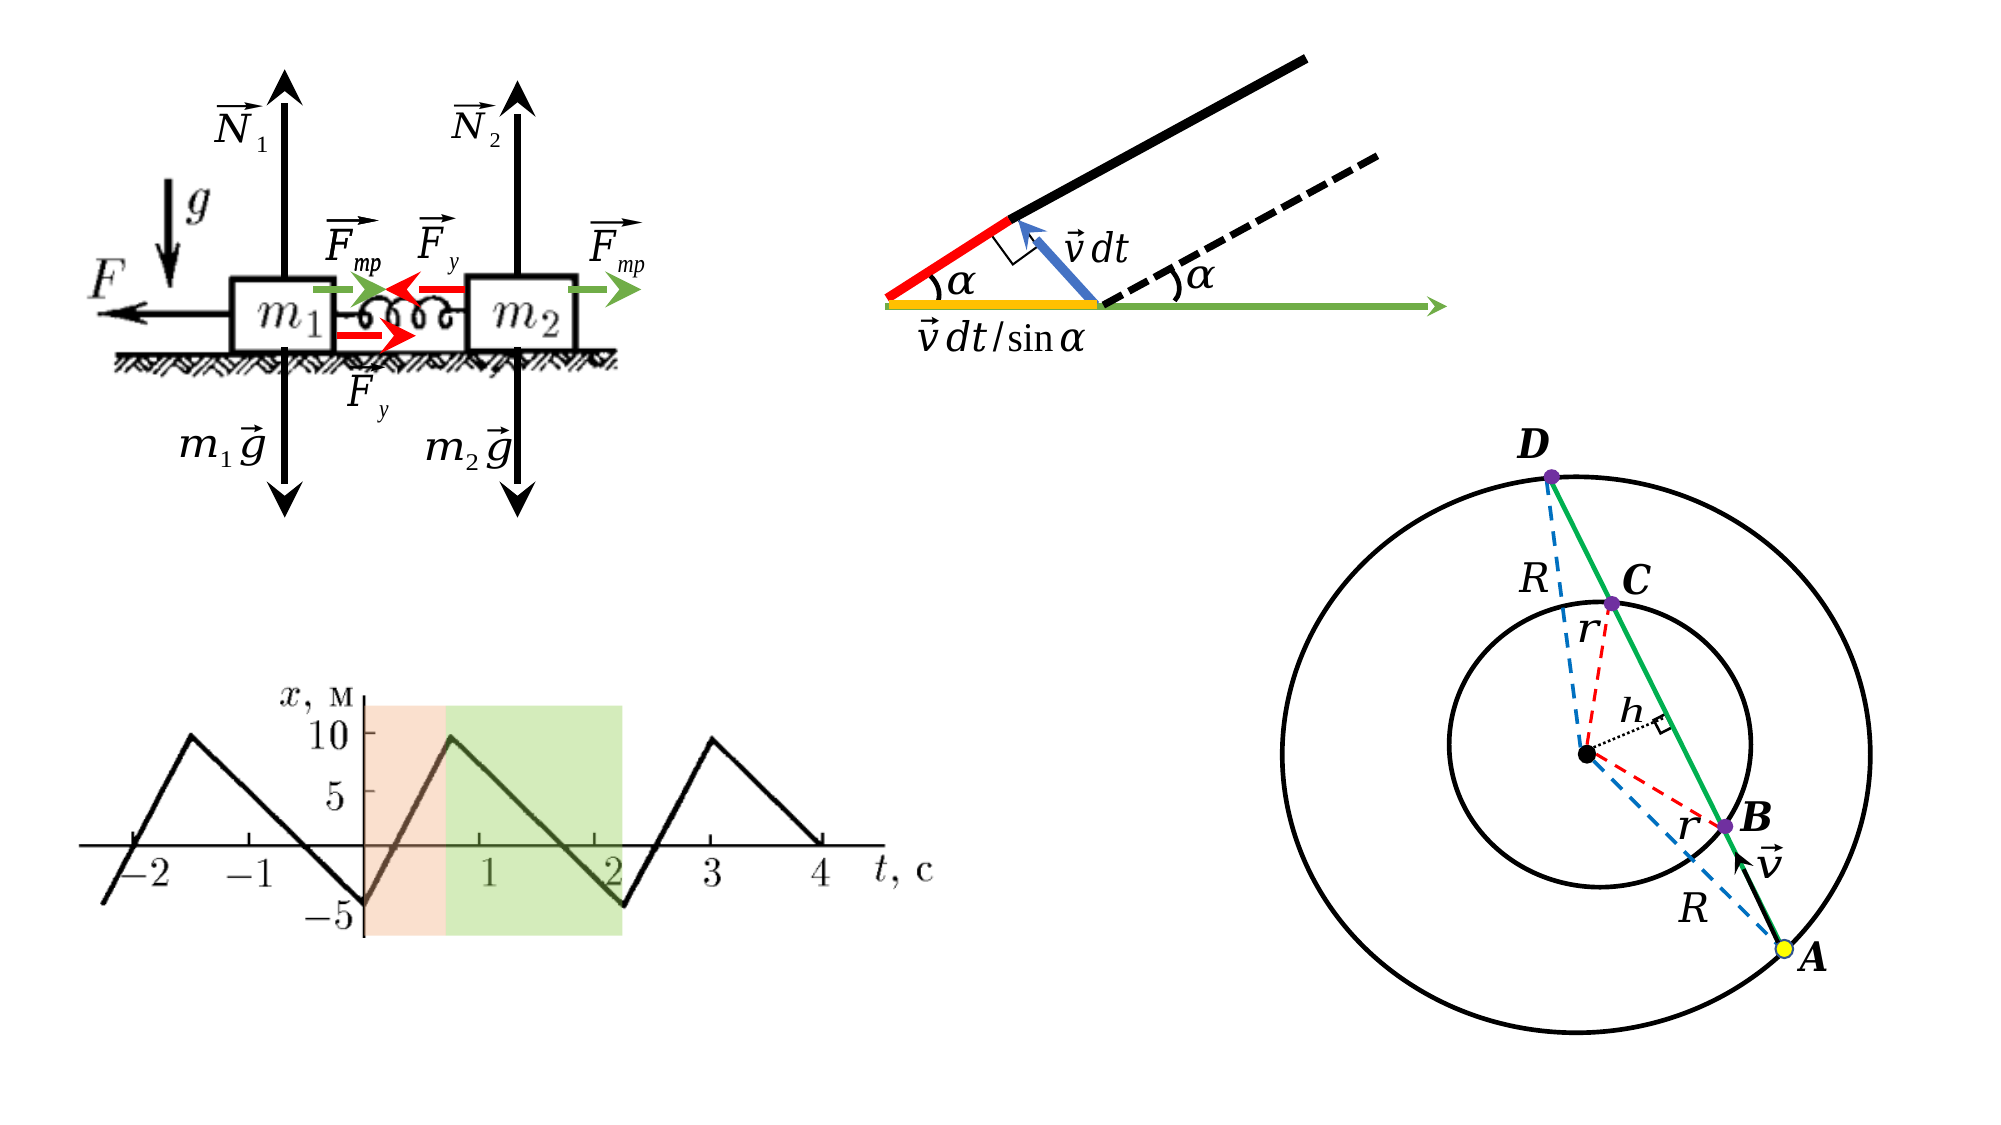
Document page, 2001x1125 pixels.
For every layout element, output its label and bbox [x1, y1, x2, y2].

text_box [1586, 605, 1609, 745]
text_box [1785, 557, 1872, 944]
text_box [1542, 468, 1561, 484]
text_box [1596, 754, 1719, 827]
text_box [1775, 938, 1795, 960]
text_box [1103, 155, 1378, 306]
text_box [1546, 480, 1581, 748]
text_box [1548, 476, 1785, 952]
text_box [1281, 477, 1779, 1034]
text_box [886, 219, 1010, 299]
picture [74, 667, 961, 939]
picture [47, 163, 653, 393]
text_box [1010, 222, 1018, 266]
text_box [1593, 760, 1785, 952]
text_box [1448, 610, 1548, 880]
text_box [1009, 58, 1307, 220]
text_box [1018, 220, 1096, 304]
text_box [1593, 717, 1665, 748]
text_box [1735, 851, 1779, 943]
